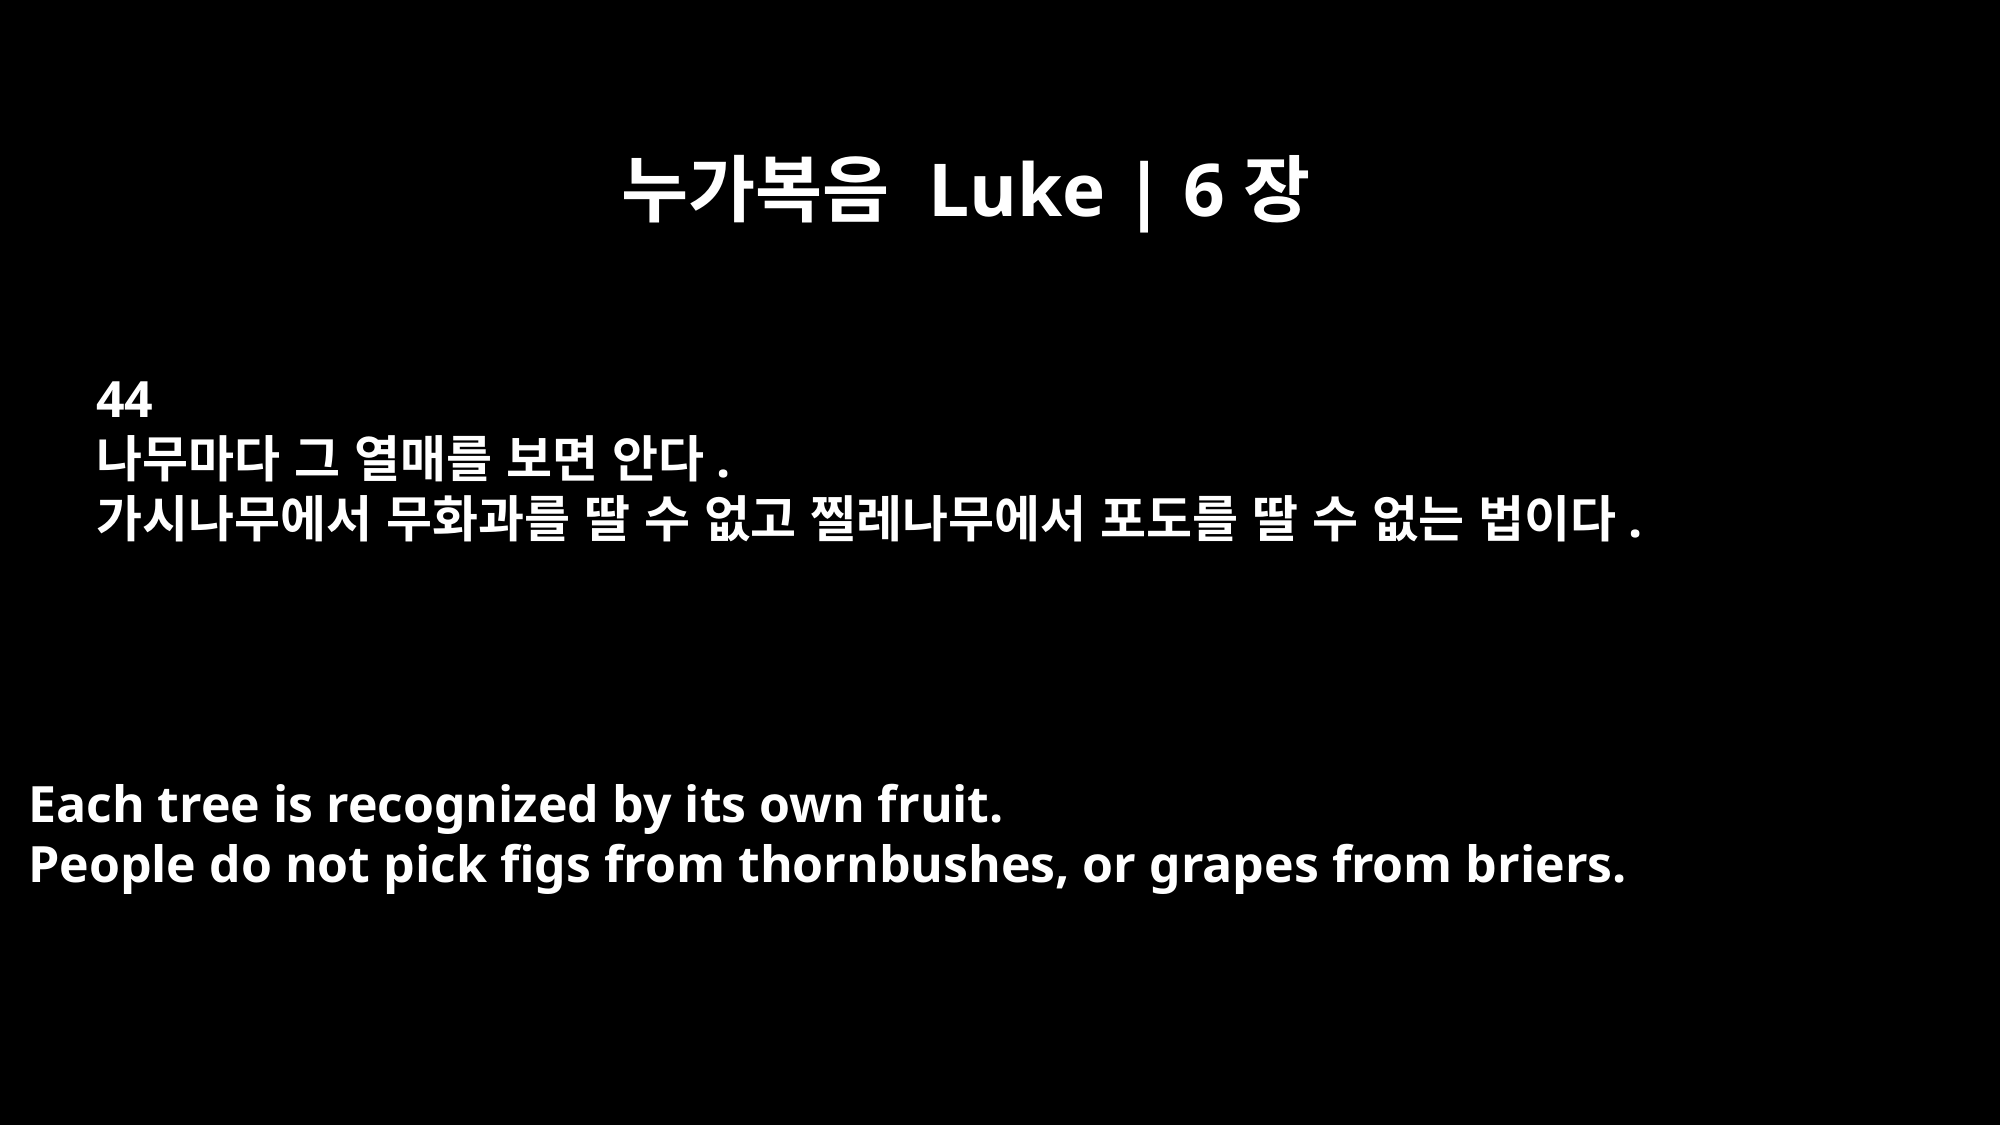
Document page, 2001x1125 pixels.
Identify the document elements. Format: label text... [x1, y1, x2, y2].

text_box 누가복음 Luke | 6장 [606, 136, 1326, 239]
text_box Each tree is recognized by its own fruit. People do not pick figs from thornbushes, or grapes from briers. [13, 764, 1643, 900]
text_box 44 나무마다 그 열매를 보면 안다. 가시나무에서 무화과를 딸 수 없고 찔레나무에서 포도를 딸 수 없는 법이다. [81, 359, 1658, 555]
